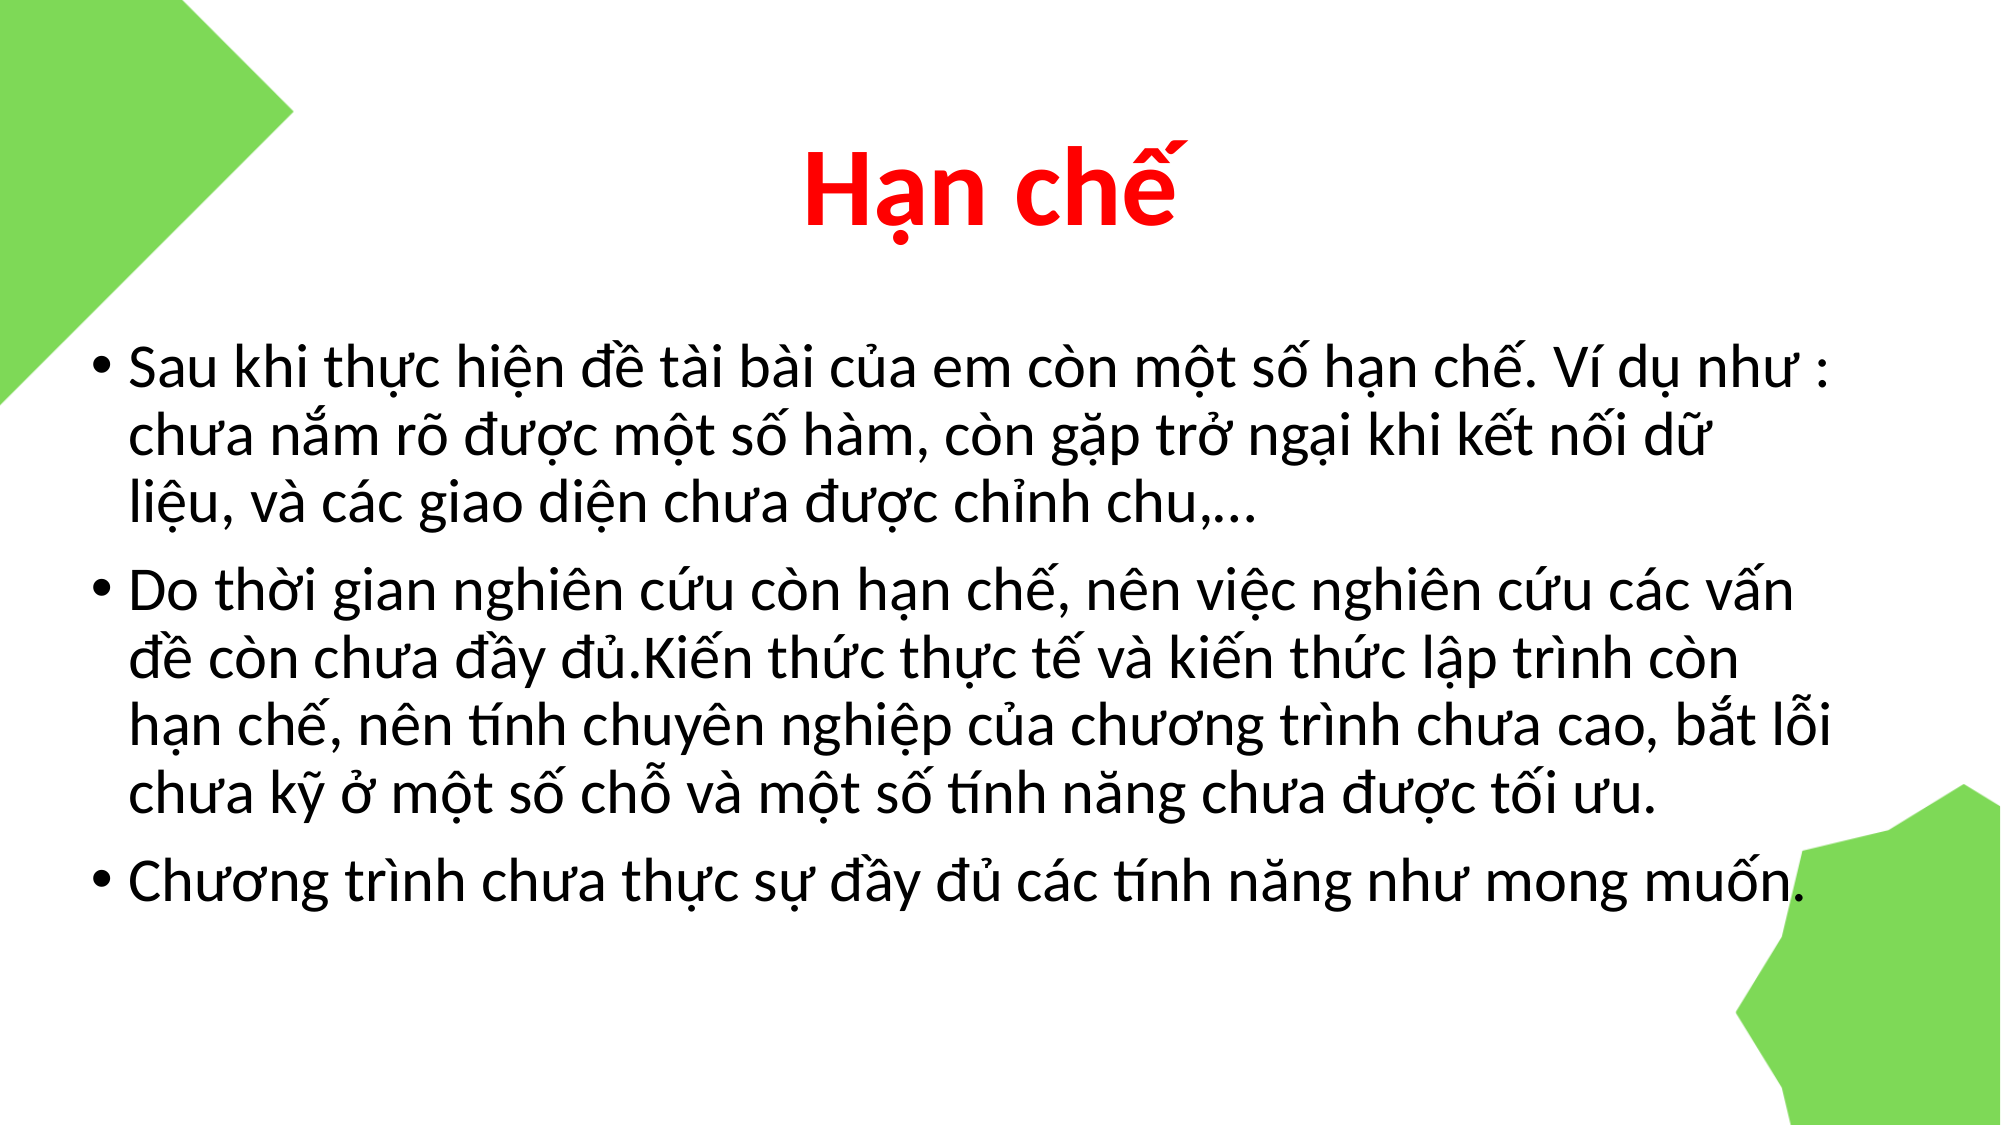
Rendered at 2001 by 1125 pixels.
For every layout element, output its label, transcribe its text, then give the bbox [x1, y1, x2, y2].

picture [0, 0, 2001, 1125]
title Hạn chế [127, 80, 1853, 298]
list Sau khi thực hiện đề tài bài của em còn một số hạn chế. Ví dụ như : chưa nắm rõ được một số hàm, còn gặp trở ngại khi kết nối dữ liệu, và các giao diện chưa được chỉnh chu,… Do thời gian nghiên cứu còn hạn chế, nên việc nghiên cứu các vấn đề còn chưa đầy đủ.Kiến thức thực tế và kiến thức lập trình còn hạn chế, nên tính chuyên nghiệp của chương trình chưa cao, bắt lỗi chưa kỹ ở một số chỗ và một số tính năng chưa được tối ưu. Chương trình chưa thực sự đầy đủ các tính năng như mong muốn. [75, 326, 1853, 970]
